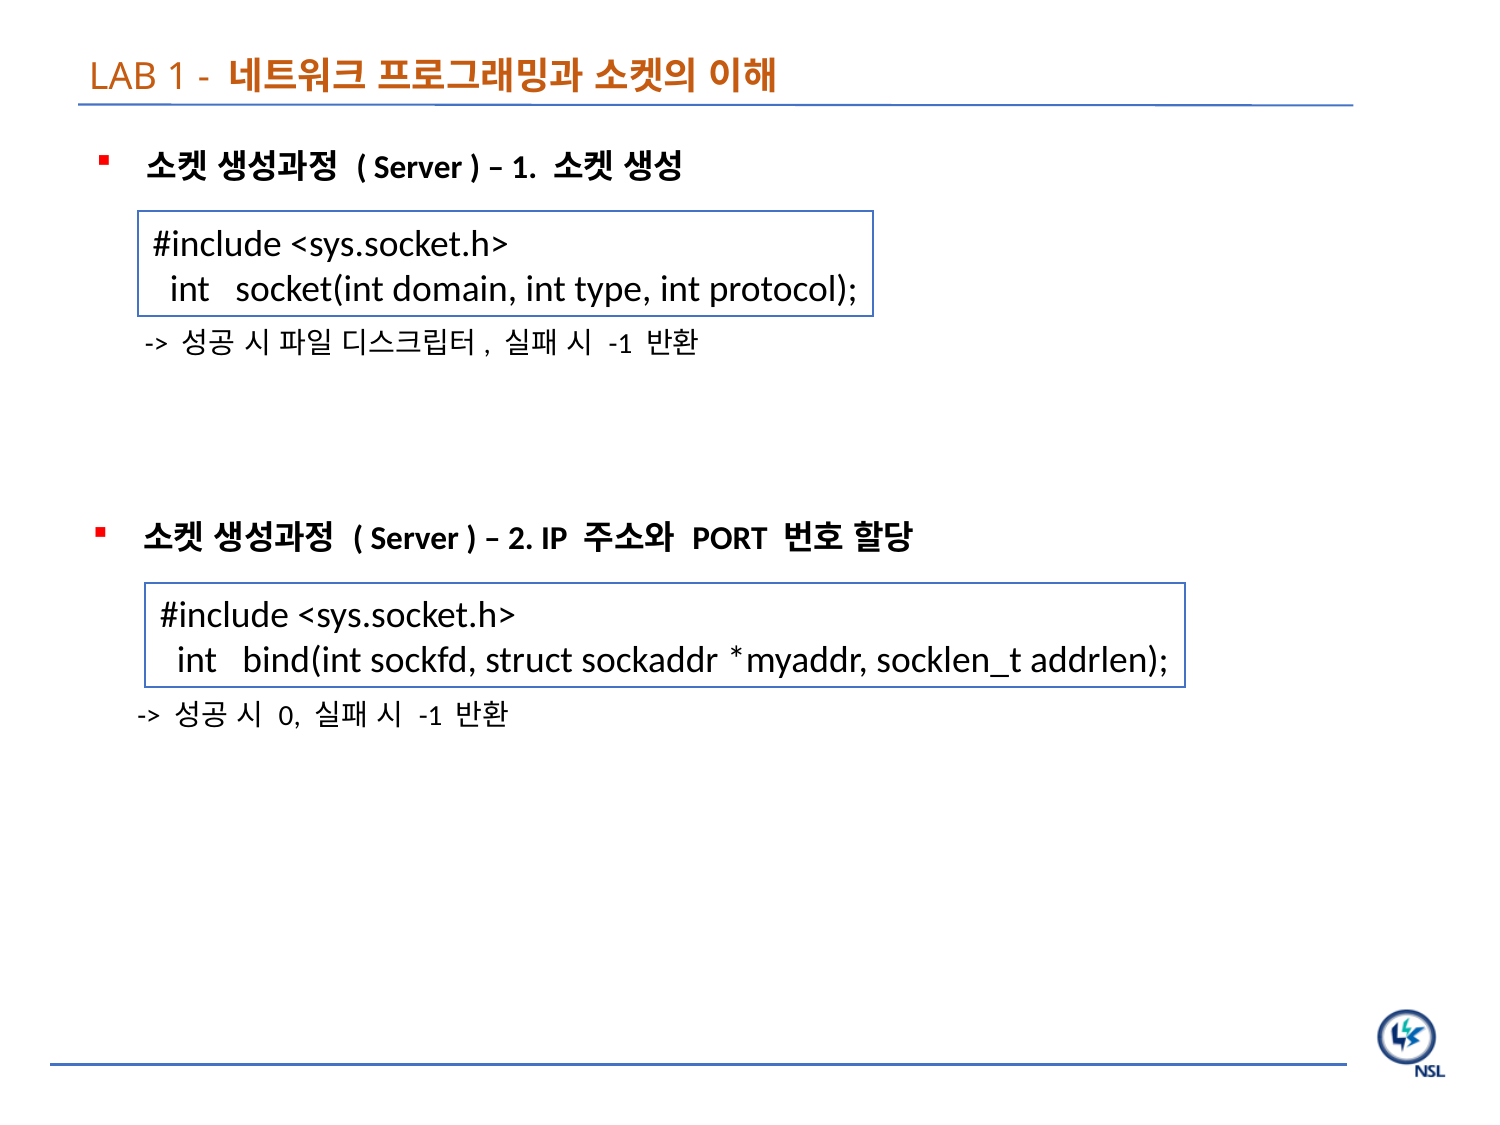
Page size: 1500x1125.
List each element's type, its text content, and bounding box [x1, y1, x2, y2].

text_box 소켓 생성과정 ( Server ) – 1. 소켓 생성 [81, 137, 700, 193]
text_box #include <sys.socket.h> int bind(int sockfd, struct sockaddr *myaddr, socklen_t addrlen); [144, 582, 1186, 688]
text_box -> 성공 시 파일 디스크립터, 실패 시 -1 반환 [130, 317, 715, 368]
text_box -> 성공 시 0, 실패 시 -1 반환 [122, 688, 525, 739]
picture [1374, 999, 1450, 1083]
text_box #include <sys.socket.h> int socket(int domain, int type, int protocol); [137, 210, 874, 317]
title LAB 1 - 네트워크 프로그래밍과 소켓의 이해 [74, 44, 1371, 106]
text_box 소켓 생성과정 ( Server ) – 2. IP 주소와 PORT 번호 할당 [78, 508, 930, 564]
